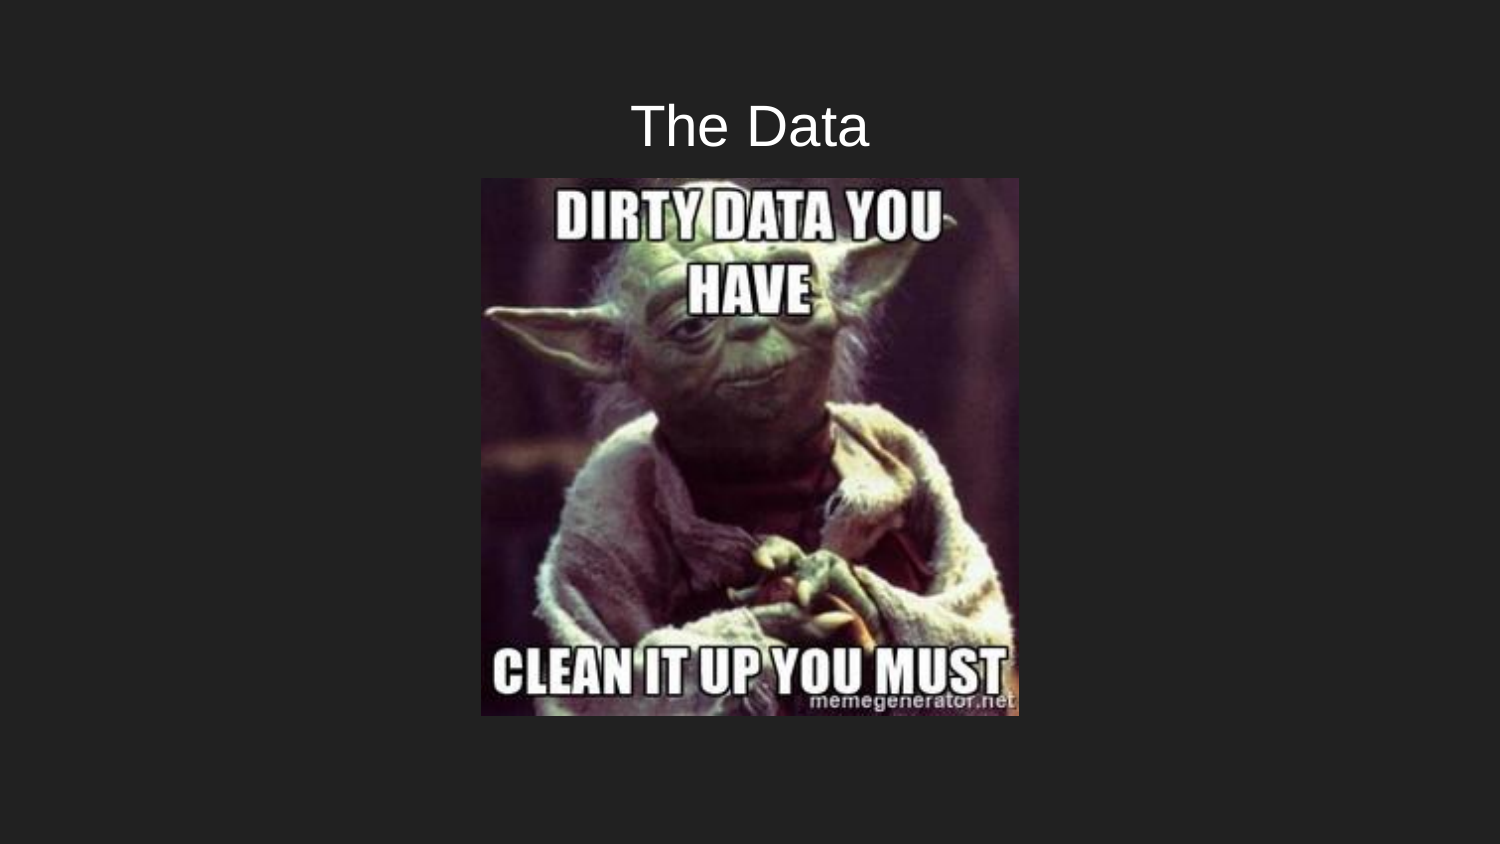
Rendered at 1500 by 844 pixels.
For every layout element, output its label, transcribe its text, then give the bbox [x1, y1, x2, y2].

picture [480, 177, 1019, 716]
title The Data [51, 72, 1449, 167]
